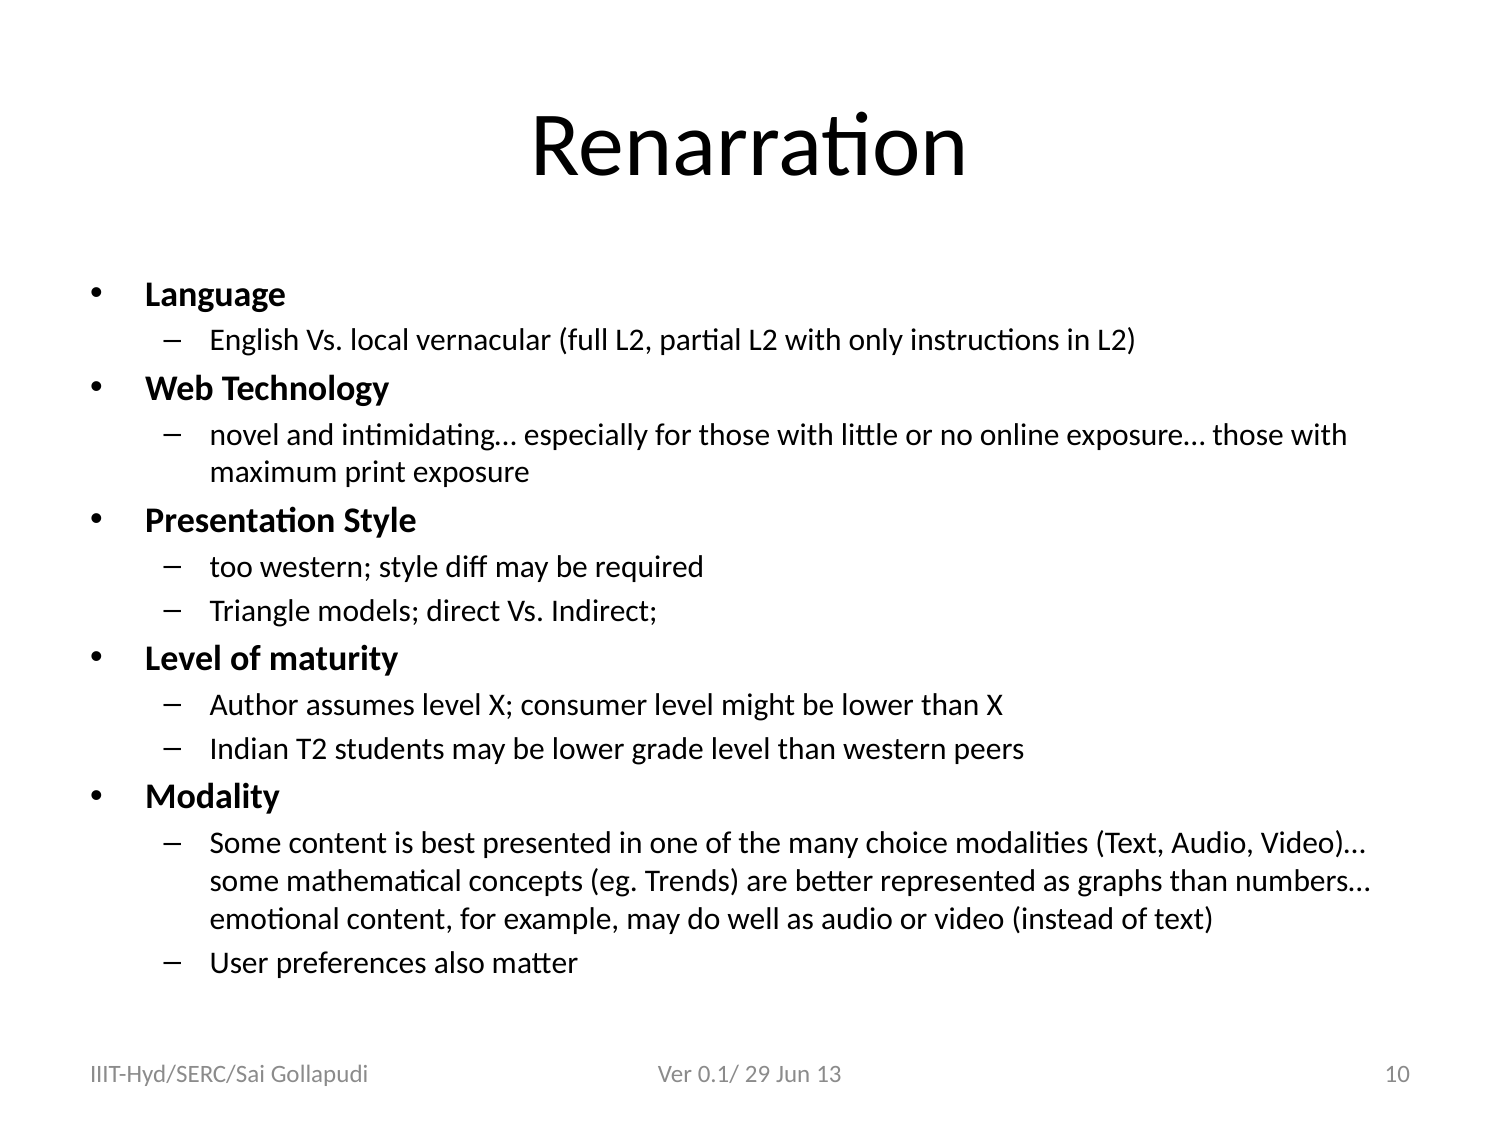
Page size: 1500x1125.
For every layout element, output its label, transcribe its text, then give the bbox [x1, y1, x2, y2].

slide_number IIIT-Hyd/SERC/Sai Gollapudi [75, 1042, 425, 1103]
slide_number 10 [1074, 1042, 1425, 1103]
list Language English Vs. local vernacular (full L2, partial L2 with only instructions in L2) Web Technology novel and intimidating… especially for those with little or no online exposure… those with maximum print exposure Presentation Style too western; style diff may be required Triangle models; direct Vs. Indirect; Level of maturity Author assumes level X; consumer level might be lower than X Indian T2 students may be lower grade level than western peers Modality Some content is best presented in one of the many choice modalities (Text, Audio, Video)… some mathematical concepts (eg. Trends) are better represented as graphs than numbers… emotional content, for example, may do well as audio or video (instead of text) User preferences also matter [75, 262, 1425, 1005]
title Renarration [75, 45, 1425, 233]
footer Ver 0.1/ 29 Jun 13 [512, 1042, 988, 1103]
